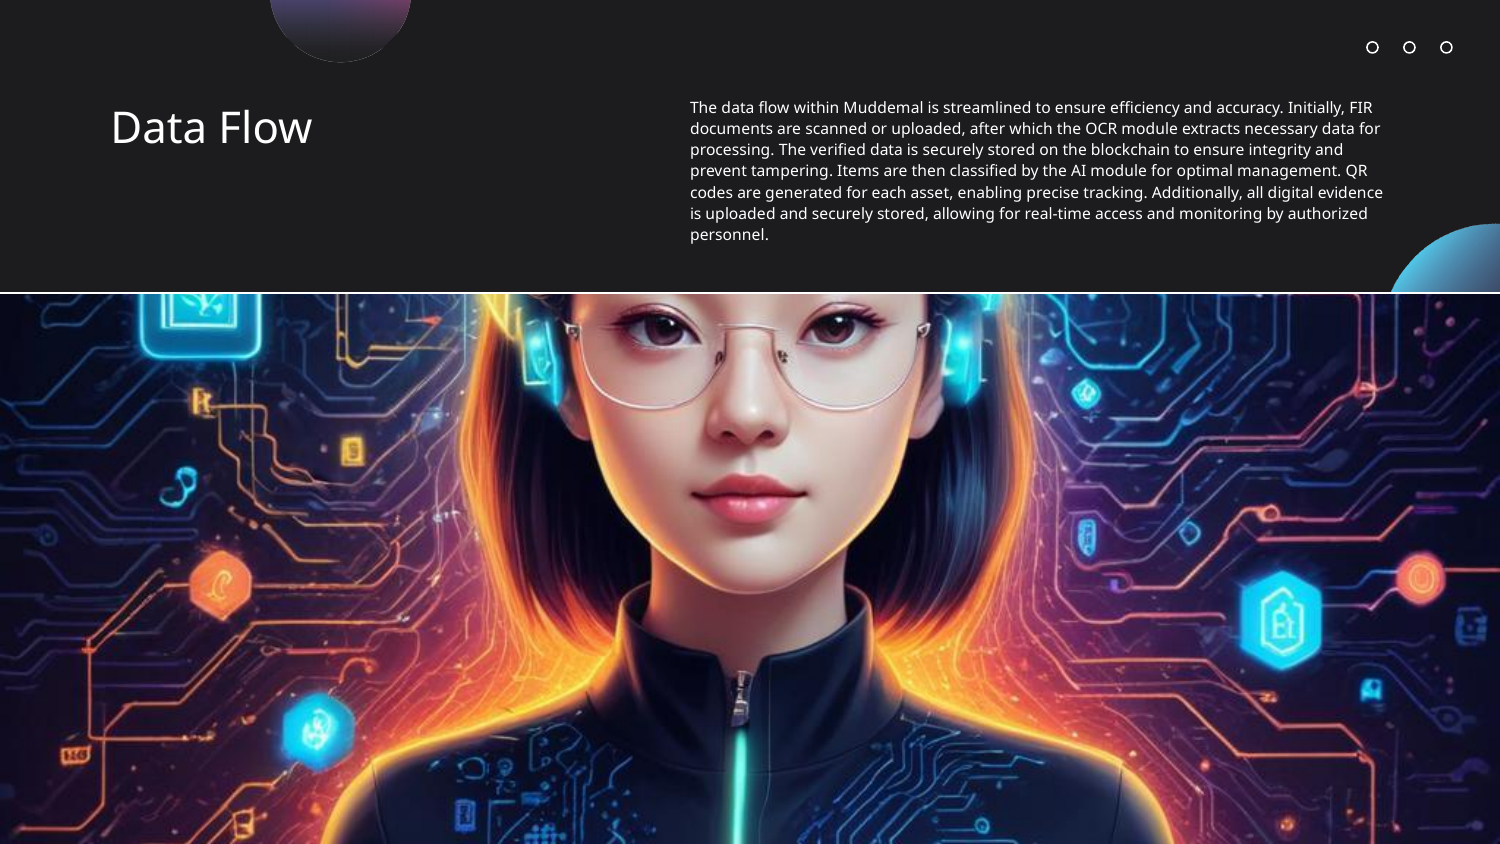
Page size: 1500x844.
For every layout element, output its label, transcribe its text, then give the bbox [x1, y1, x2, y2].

subtitle The data flow within Muddemal is streamlined to ensure efficiency and accuracy. Initially, FIR documents are scanned or uploaded, after which the OCR module extracts necessary data for processing. The verified data is securely stored on the blockchain to ensure integrity and prevent tampering. Items are then classified by the AI module for optimal management. QR codes are generated for each asset, enabling precise tracking. Additionally, all digital evidence is uploaded and securely stored, allowing for real-time access and monitoring by authorized personnel. [674, 80, 1413, 262]
picture [1385, 176, 1500, 292]
picture [0, 293, 1500, 844]
picture [250, 0, 431, 81]
title Data Flow [95, 81, 674, 261]
